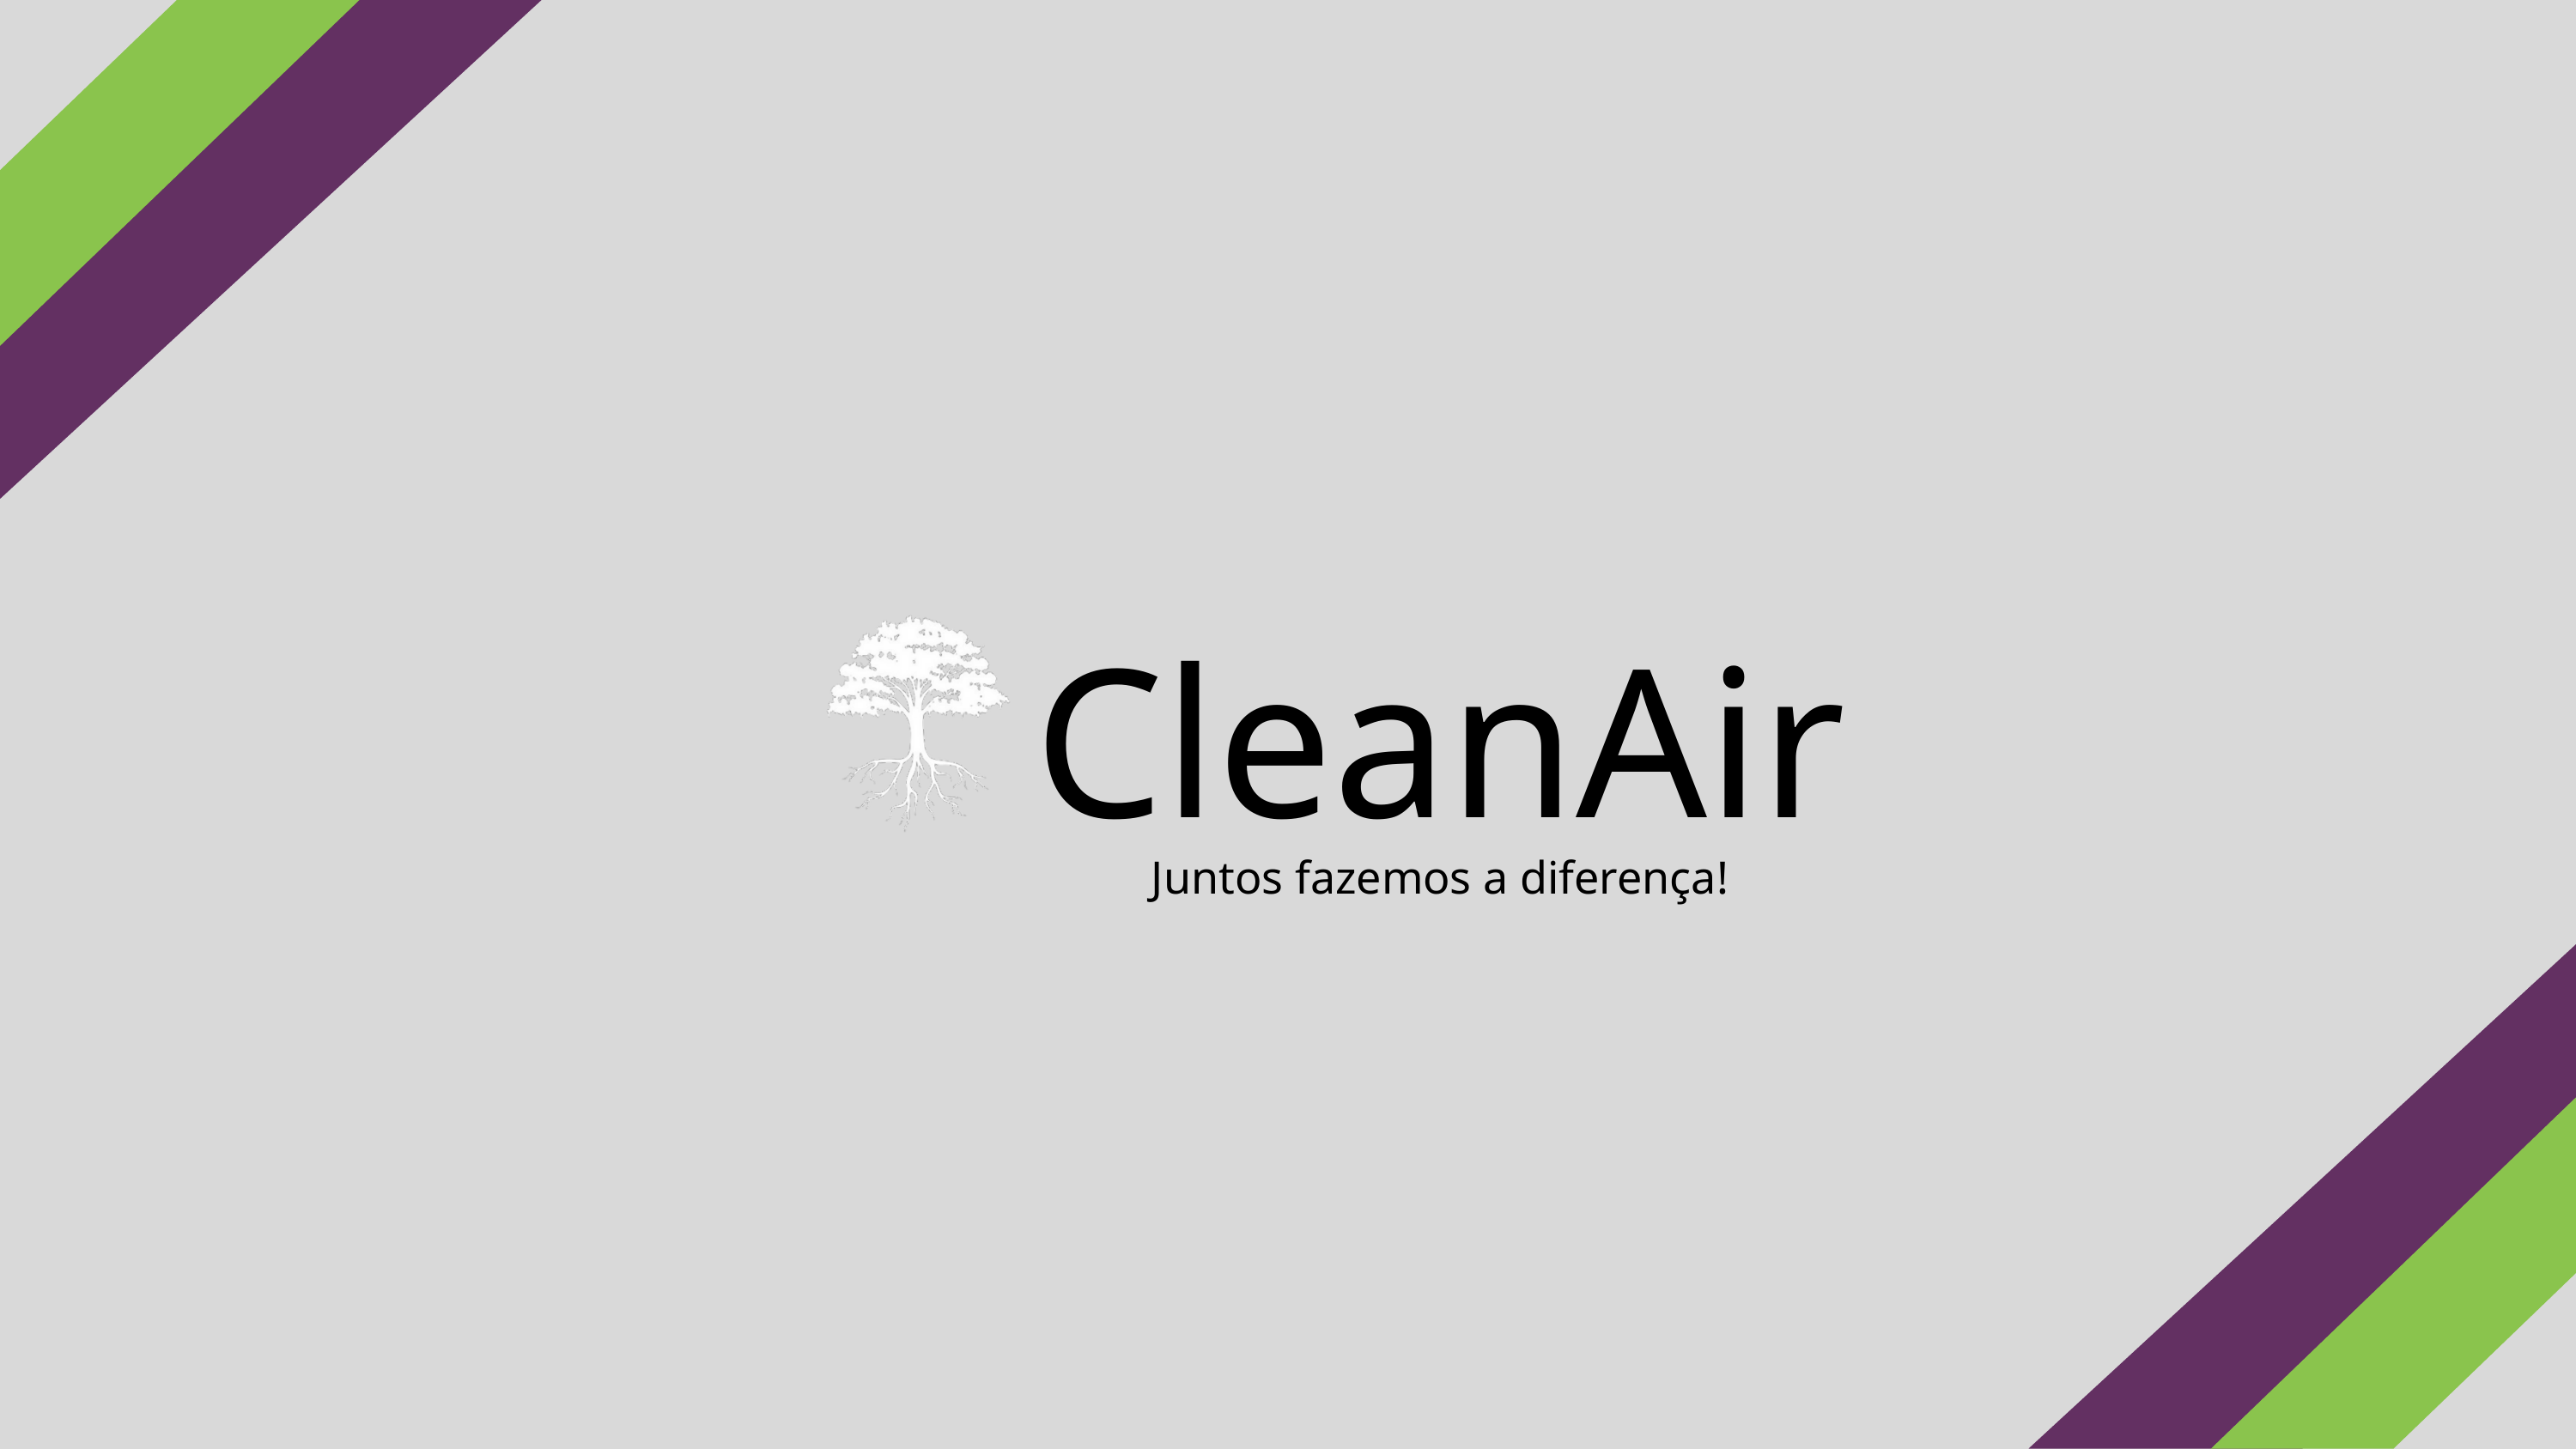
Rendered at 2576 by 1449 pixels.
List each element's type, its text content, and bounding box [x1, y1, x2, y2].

text_box CleanAir [1018, 570, 1862, 859]
text_box [0, 0, 362, 348]
text_box Juntos fazemos a diferença! [1137, 840, 1743, 903]
text_box [2209, 1095, 2576, 1449]
text_box [2026, 943, 2576, 1449]
text_box [0, 0, 544, 500]
text_box [741, 547, 1096, 901]
